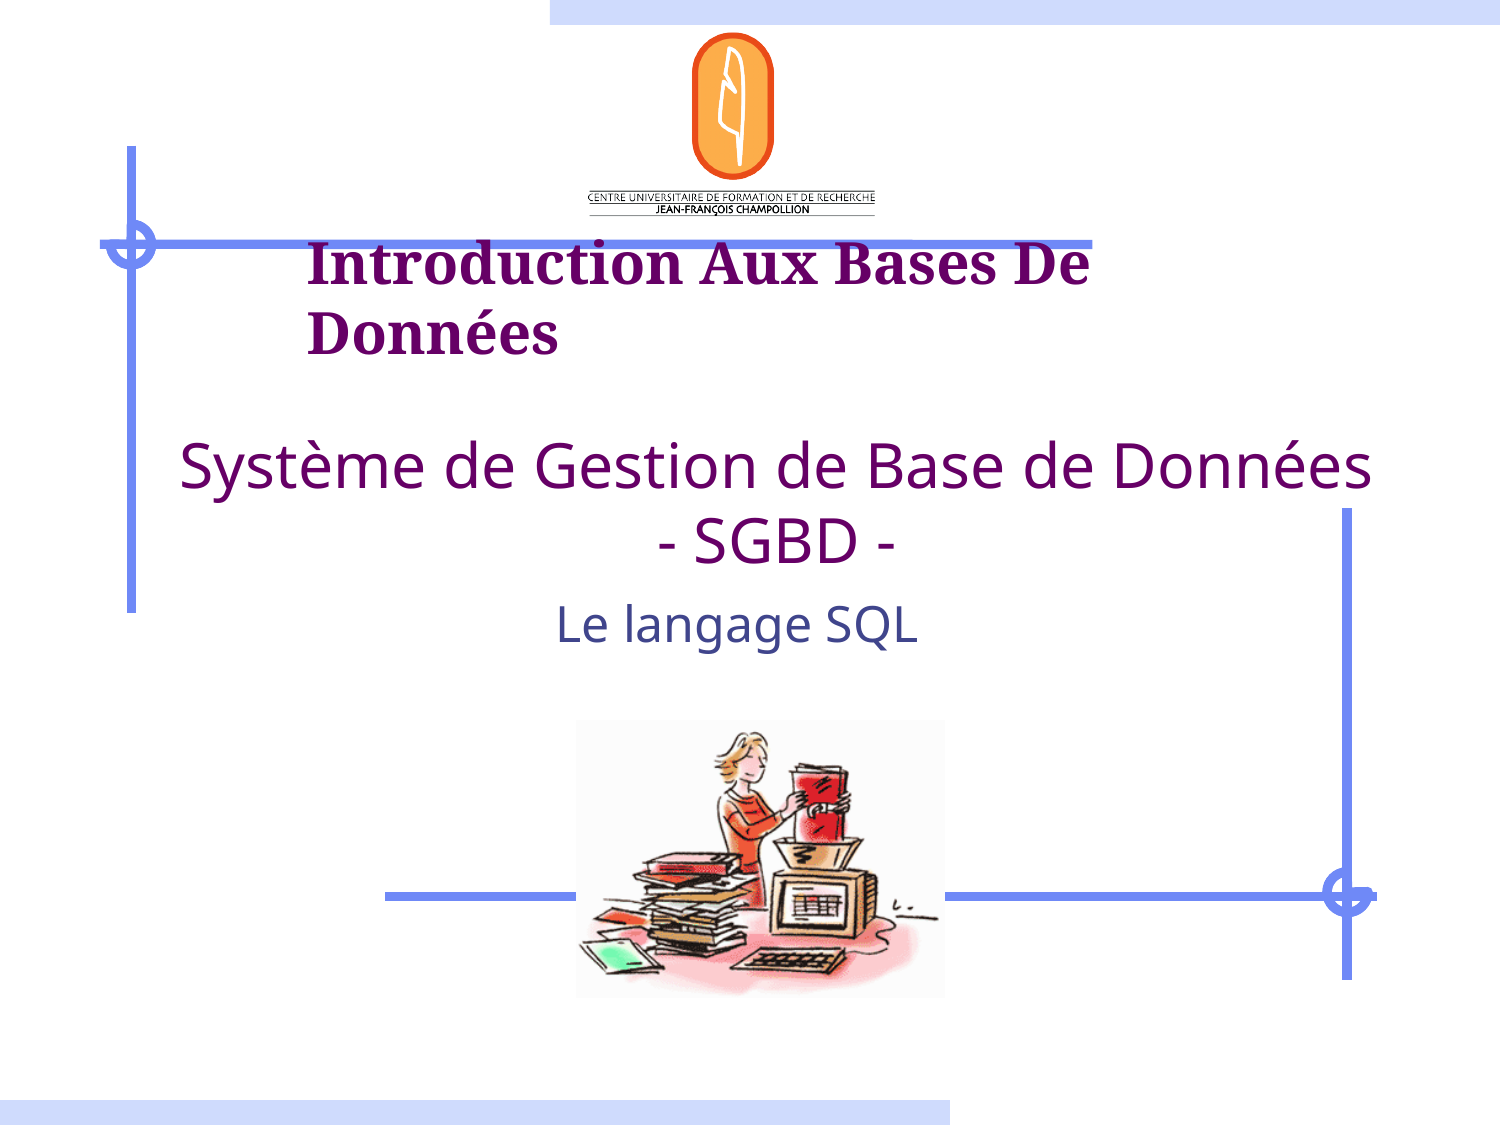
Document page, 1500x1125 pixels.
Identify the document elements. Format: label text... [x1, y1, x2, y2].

picture [575, 719, 945, 999]
picture [569, 17, 900, 229]
text_box Système de Gestion de Base de Données - SGBD - [139, 395, 1415, 584]
text_box Le langage SQL [286, 584, 1201, 670]
text_box Introduction Aux Bases De Données [291, 288, 1230, 374]
